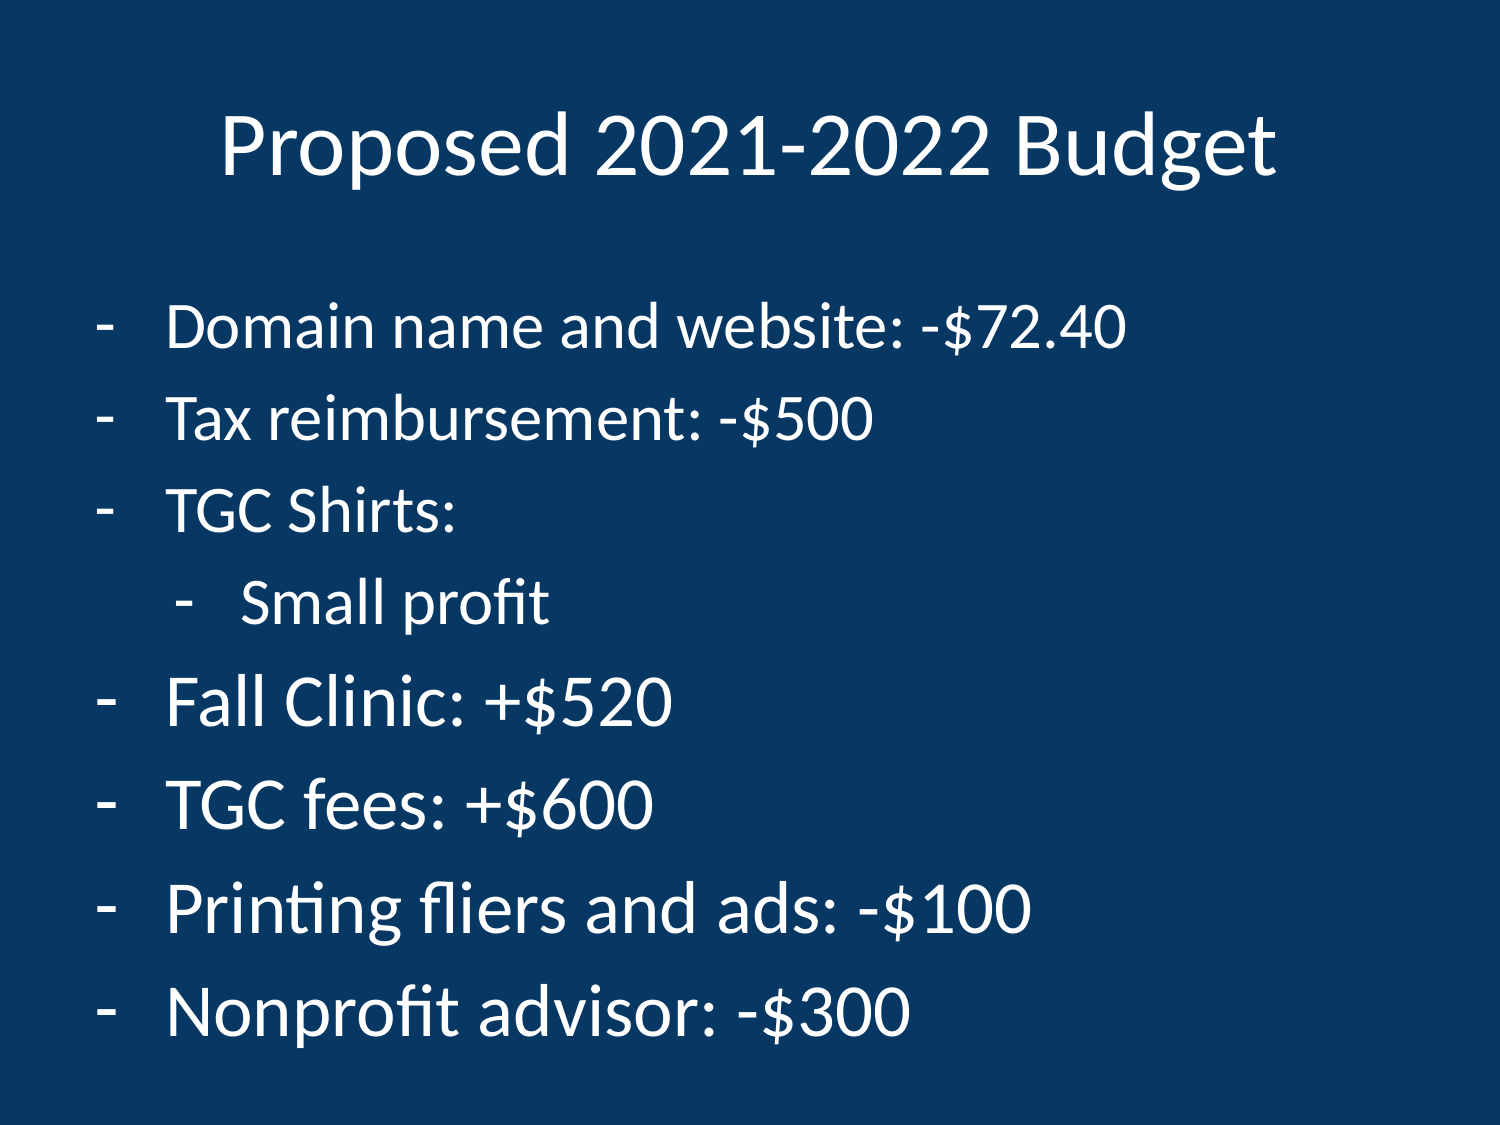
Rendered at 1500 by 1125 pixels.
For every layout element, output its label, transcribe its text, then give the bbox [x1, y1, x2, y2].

title Proposed 2021-2022 Budget [75, 45, 1425, 233]
list Domain name and website: -$72.40 Tax reimbursement: -$500 TGC Shirts: Small profit Fall Clinic: +$520 TGC fees: +$600 Printing fliers and ads: -$100 Nonprofit advisor: -$300 [75, 262, 1425, 1005]
